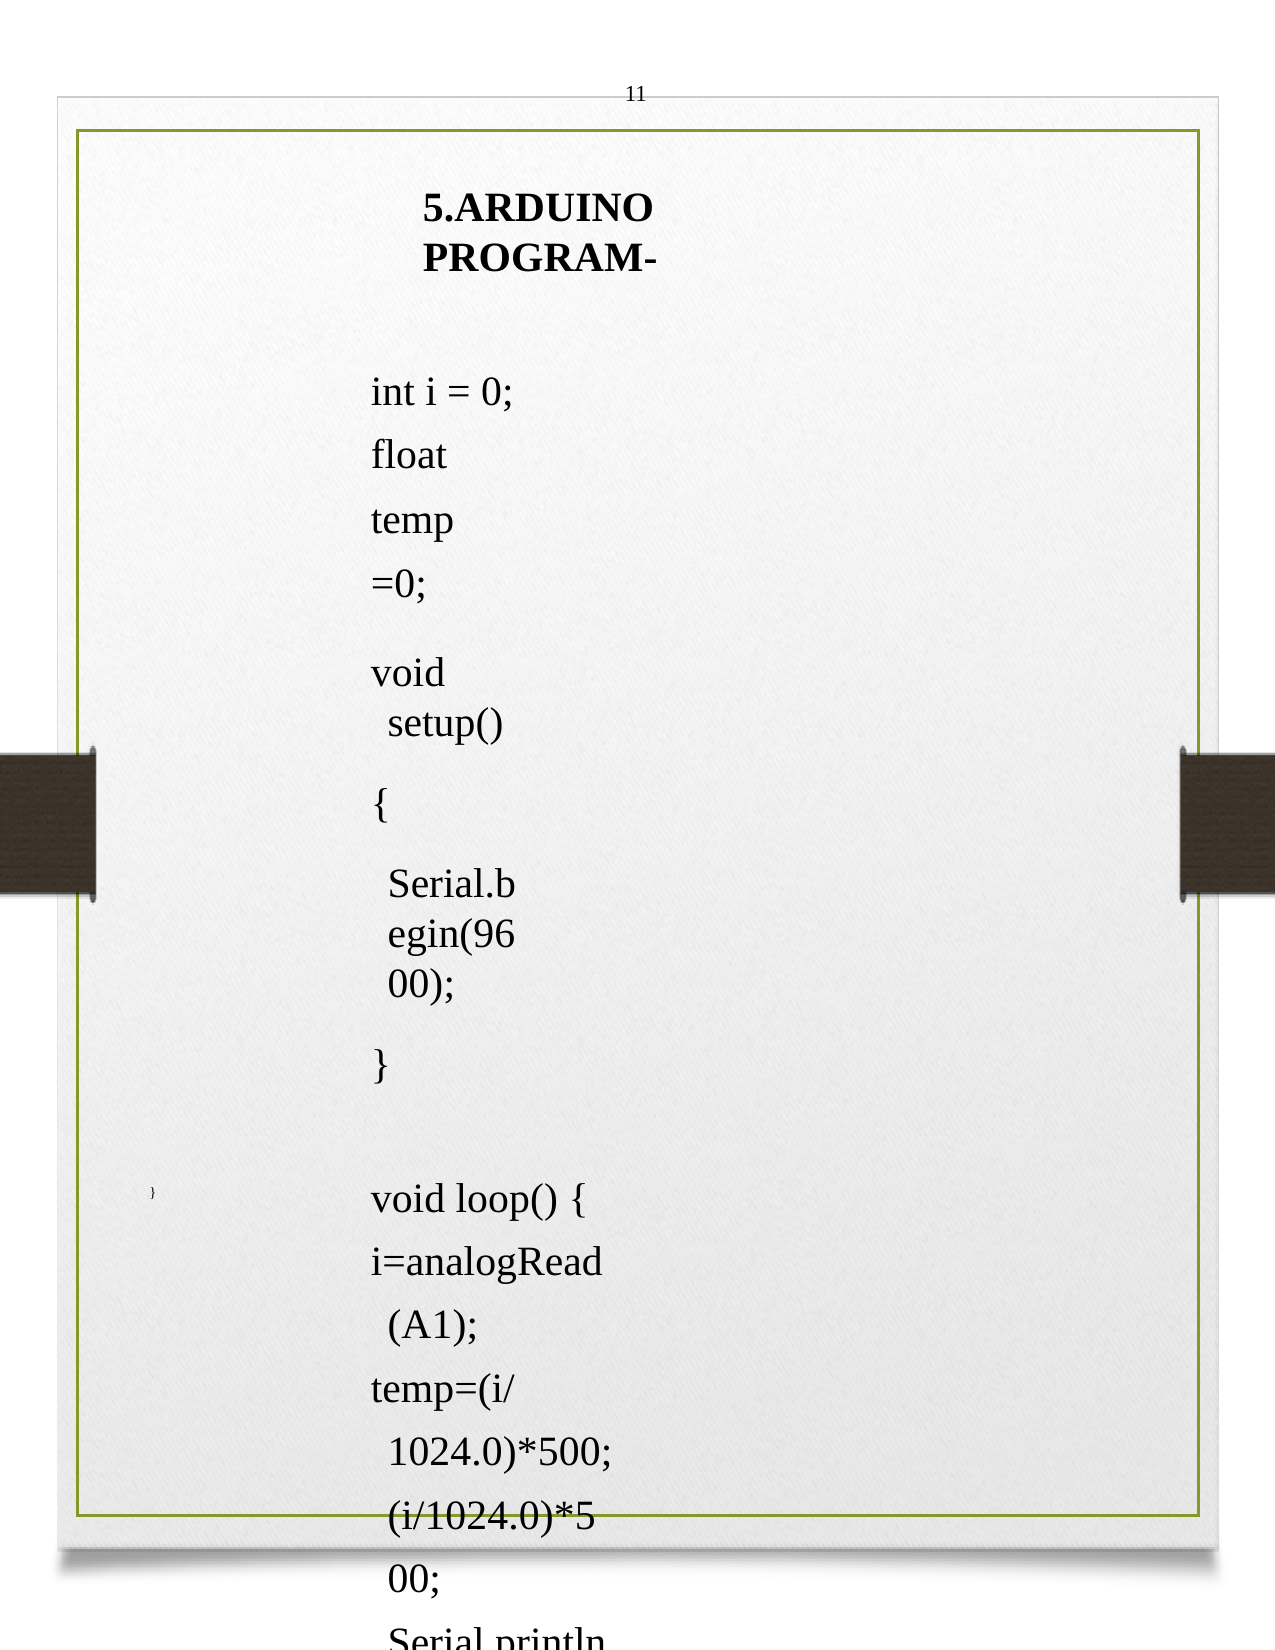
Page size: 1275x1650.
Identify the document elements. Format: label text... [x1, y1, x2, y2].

text_box 5.ARDUINO PROGRAM- int i = 0; float temp =0; void setup() { Serial.begin(9600); } void loop() { i=analogRead(A1); temp=(i/1024.0)*500; (i/1024.0)*500; Serial.println(temp); delay(2000); [370, 179, 825, 1040]
text_box } [149, 1179, 163, 1209]
text_box 11 [624, 78, 650, 101]
picture [0, 0, 1275, 1650]
